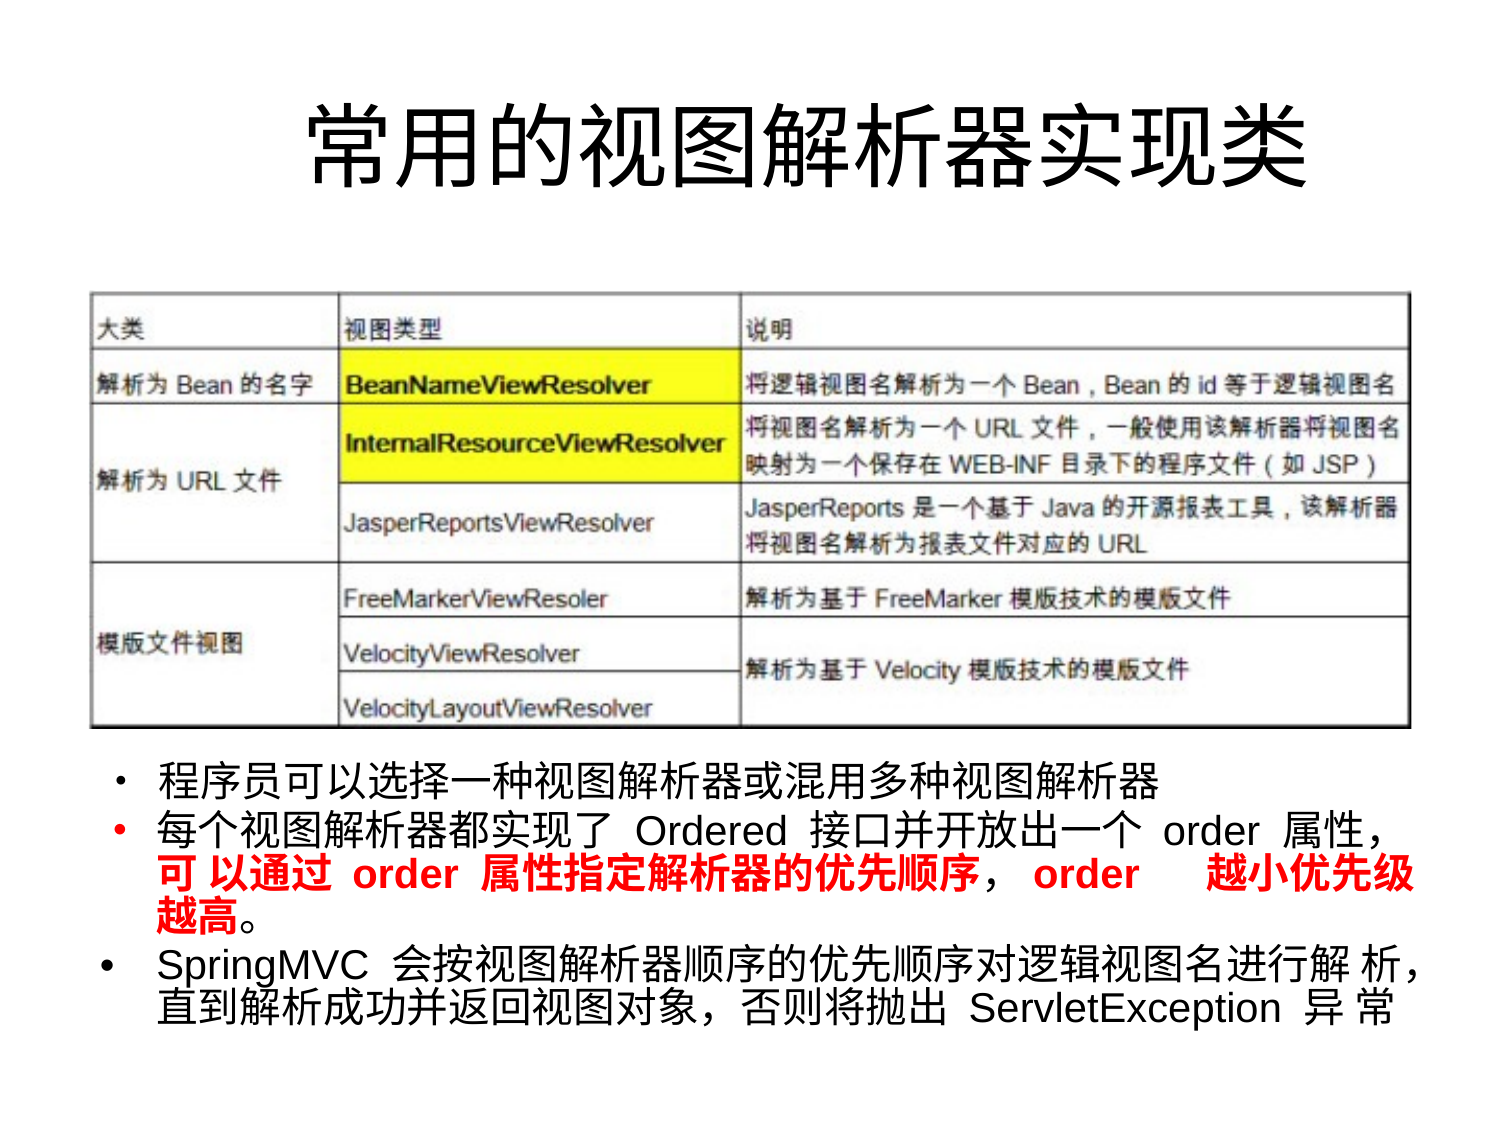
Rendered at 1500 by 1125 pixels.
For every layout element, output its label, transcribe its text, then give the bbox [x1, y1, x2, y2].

text_box [88, 290, 1412, 729]
title 常用的视图解析器实现类 [75, 28, 1425, 249]
text_box • 程序员可以选择一种视图解析器或混用多种视图解析器 • 每个视图解析器都实现了 Ordered 接口并开放出一个 order 属性，可 以通过 order 属性指定解析器的优先顺序，order 越小优先级越高。 • SpringMVC 会按视图解析器顺序的优先顺序对逻辑视图名进行解 析，直到解析成功并返回视图对象，否则将抛出 ServletException 异 常 [98, 756, 1418, 1031]
